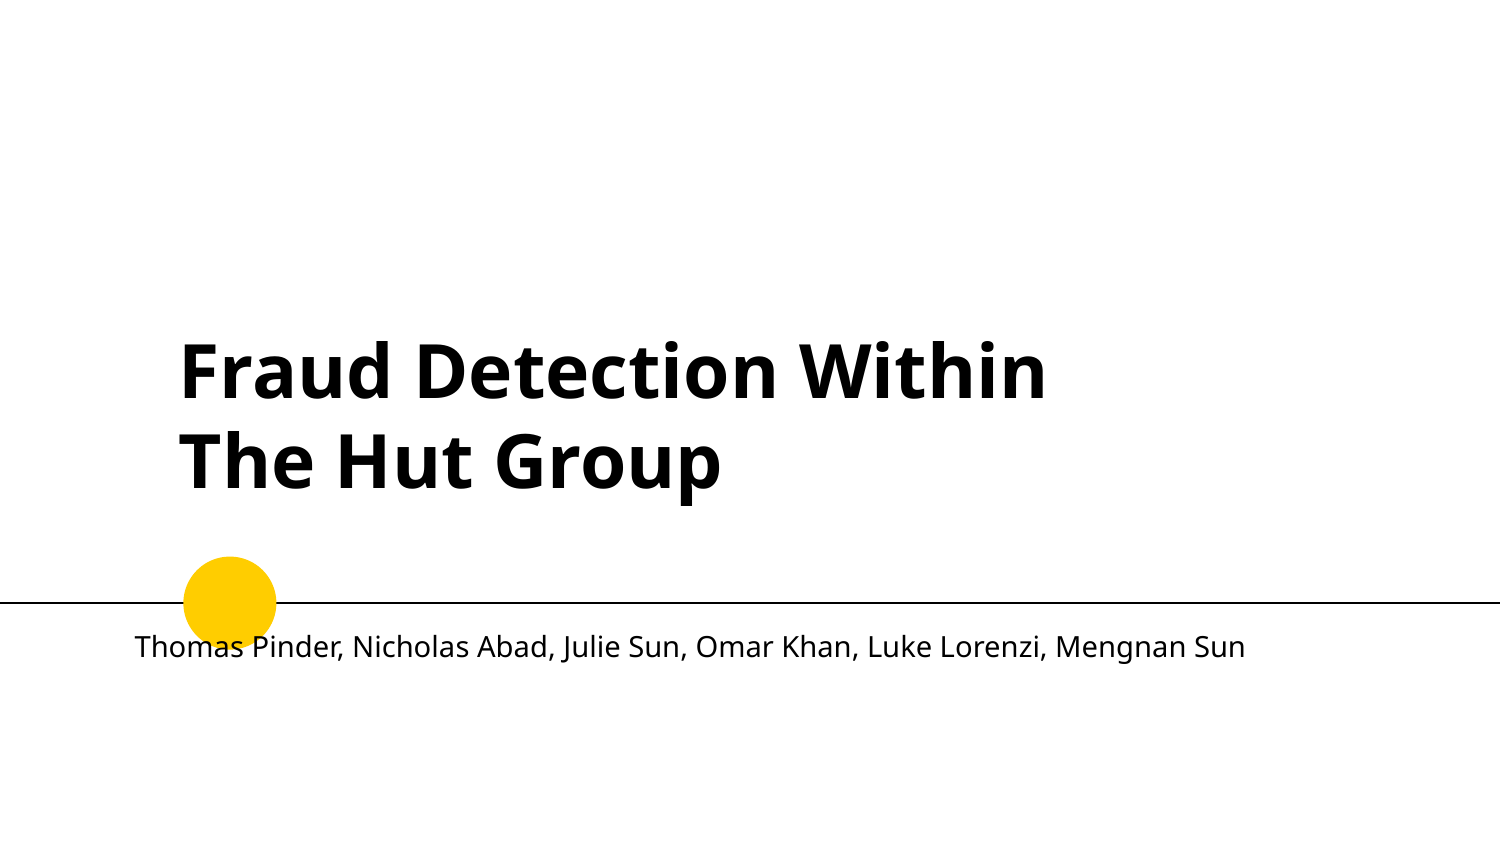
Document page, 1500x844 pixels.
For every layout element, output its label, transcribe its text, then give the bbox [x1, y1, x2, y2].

subtitle Thomas Pinder, Nicholas Abad, Julie Sun, Omar Khan, Luke Lorenzi, Mengnan Sun [119, 568, 1381, 658]
title Fraud Detection Within The Hut Group [163, 326, 1137, 519]
